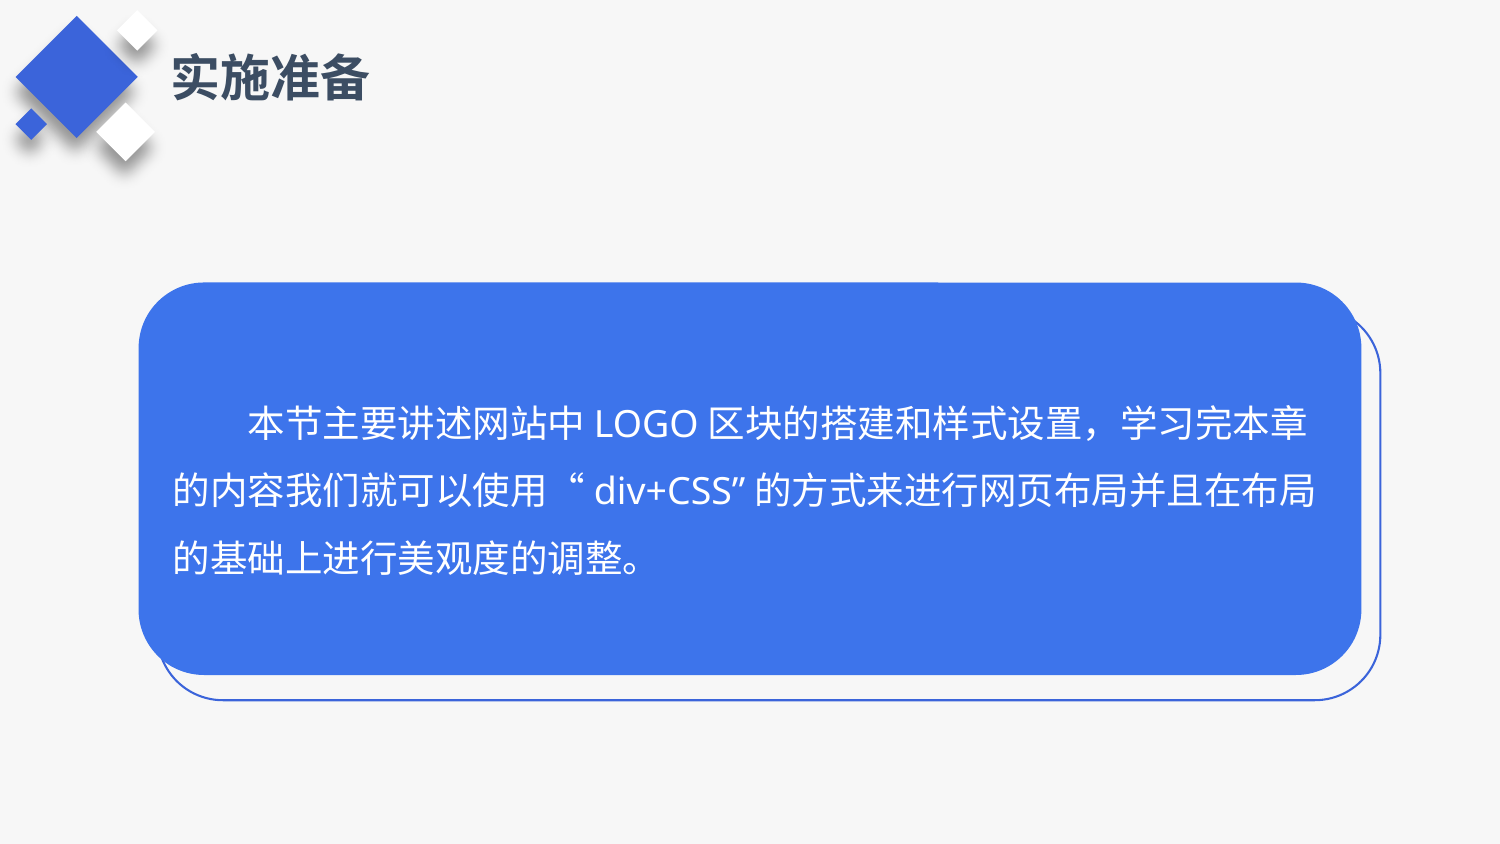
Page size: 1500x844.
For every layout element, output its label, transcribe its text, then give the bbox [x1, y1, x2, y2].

text_box [94, 101, 157, 163]
text_box [115, 8, 159, 53]
text_box [13, 106, 49, 142]
text_box 实施准备 [155, 39, 386, 114]
text_box 本节主要讲述网站中LOGO区块的搭建和样式设置，学习完本章的内容我们就可以使用“div+CSS”的方式来进行网页布局并且在布局的基础上进行美观度的调整。 [137, 281, 1363, 677]
text_box [14, 14, 140, 140]
text_box [162, 322, 1382, 702]
